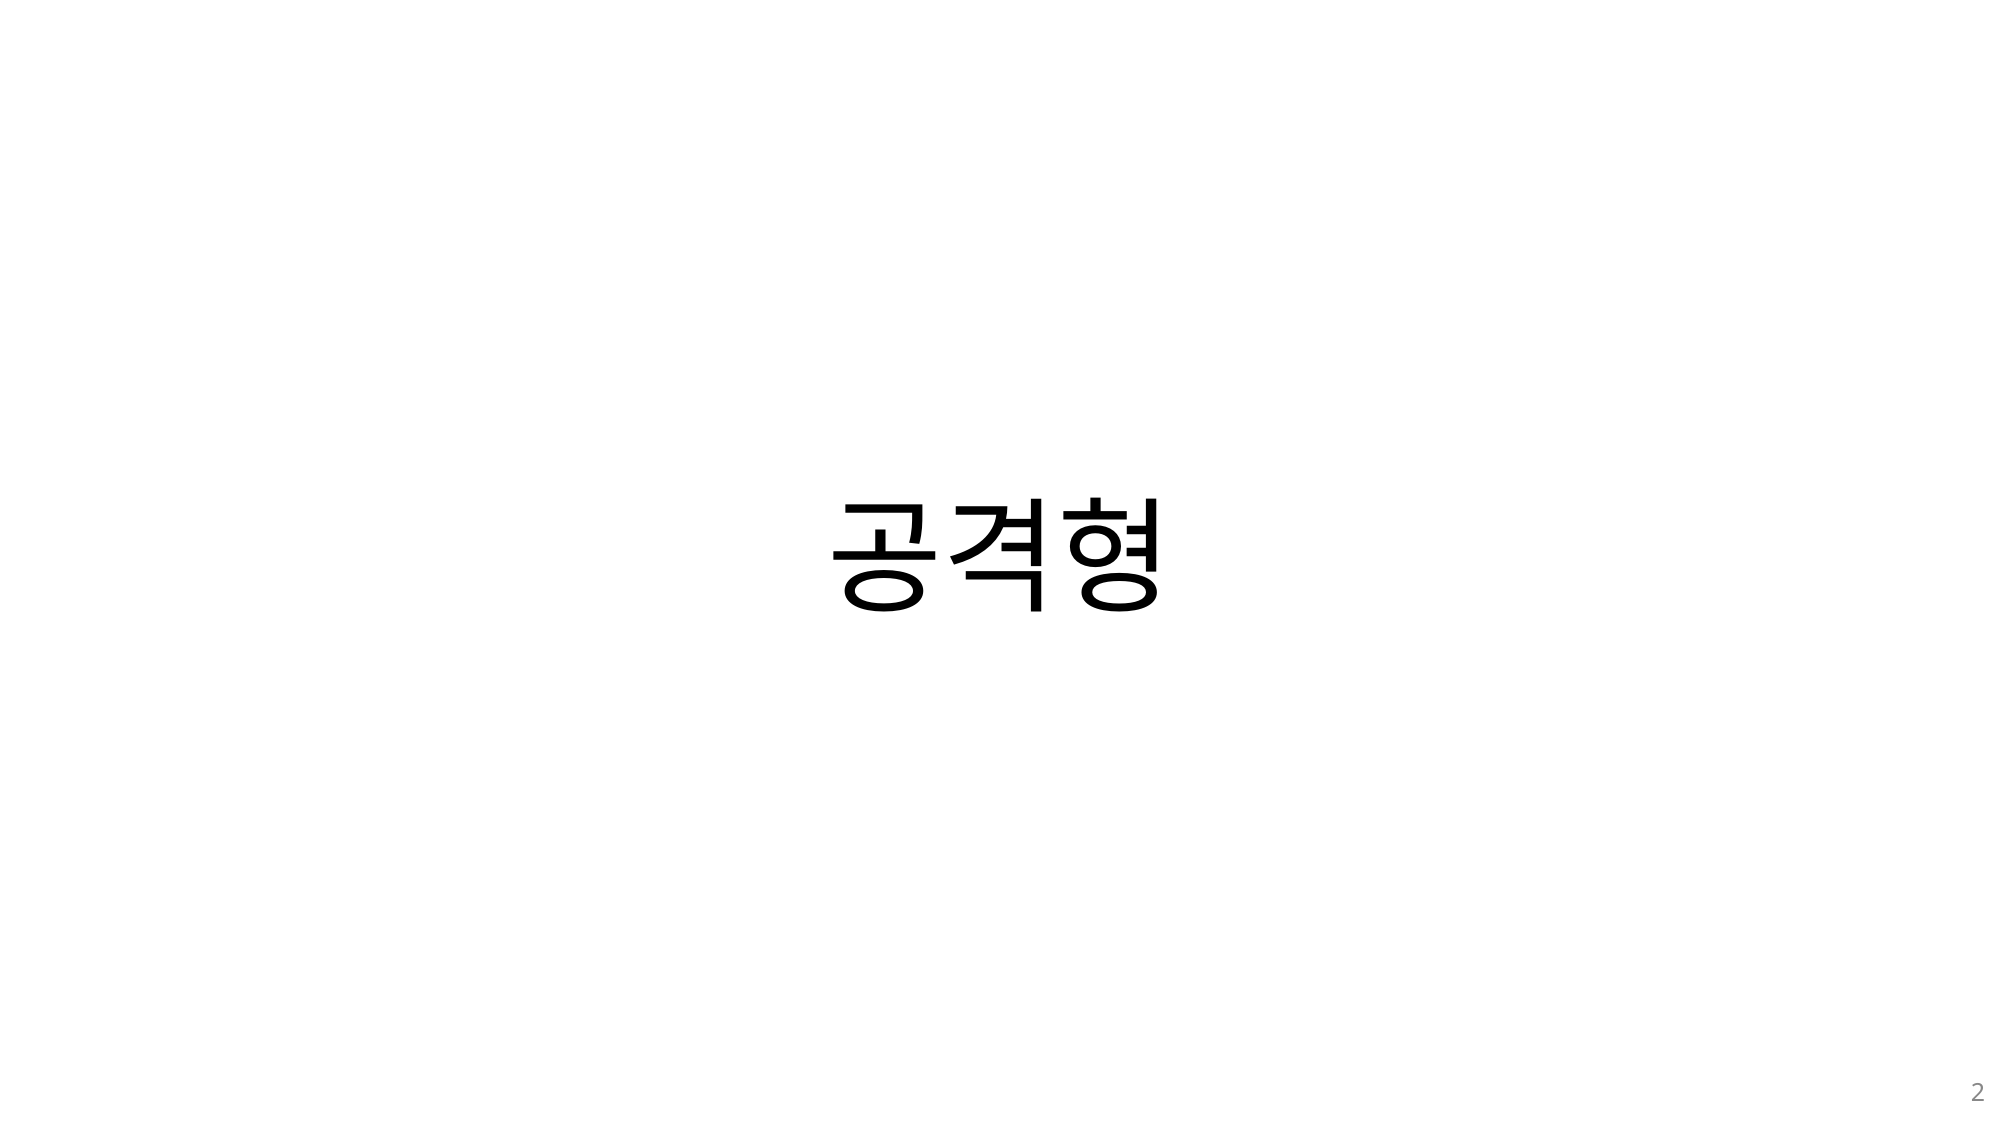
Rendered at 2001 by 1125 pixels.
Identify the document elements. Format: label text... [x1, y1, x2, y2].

title 공격형 [137, 328, 1863, 797]
slide_number 2 [1550, 1063, 2000, 1123]
